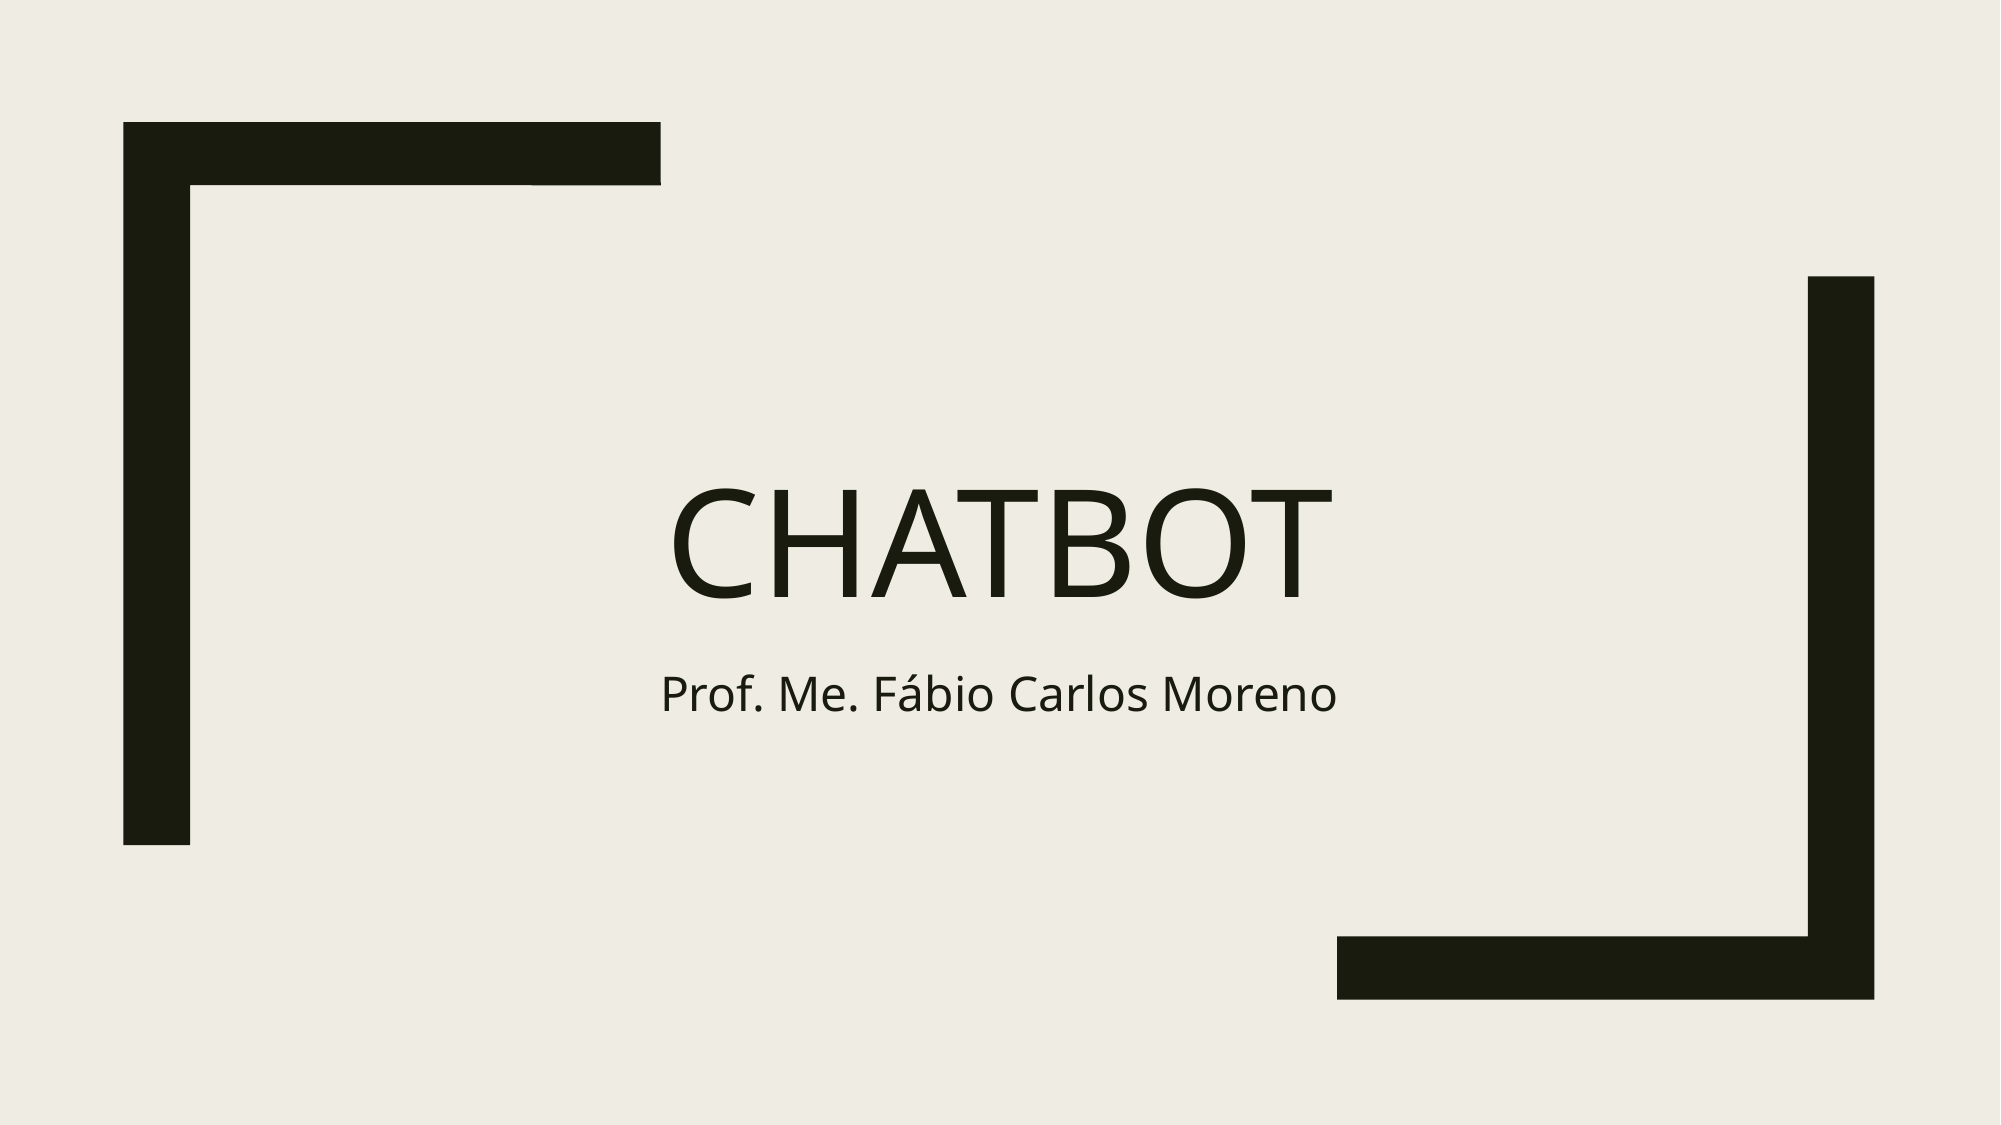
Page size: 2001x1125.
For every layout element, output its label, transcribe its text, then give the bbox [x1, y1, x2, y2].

subtitle Prof. Me. Fábio Carlos Moreno [439, 649, 1561, 828]
title Chatbot [314, 293, 1686, 638]
